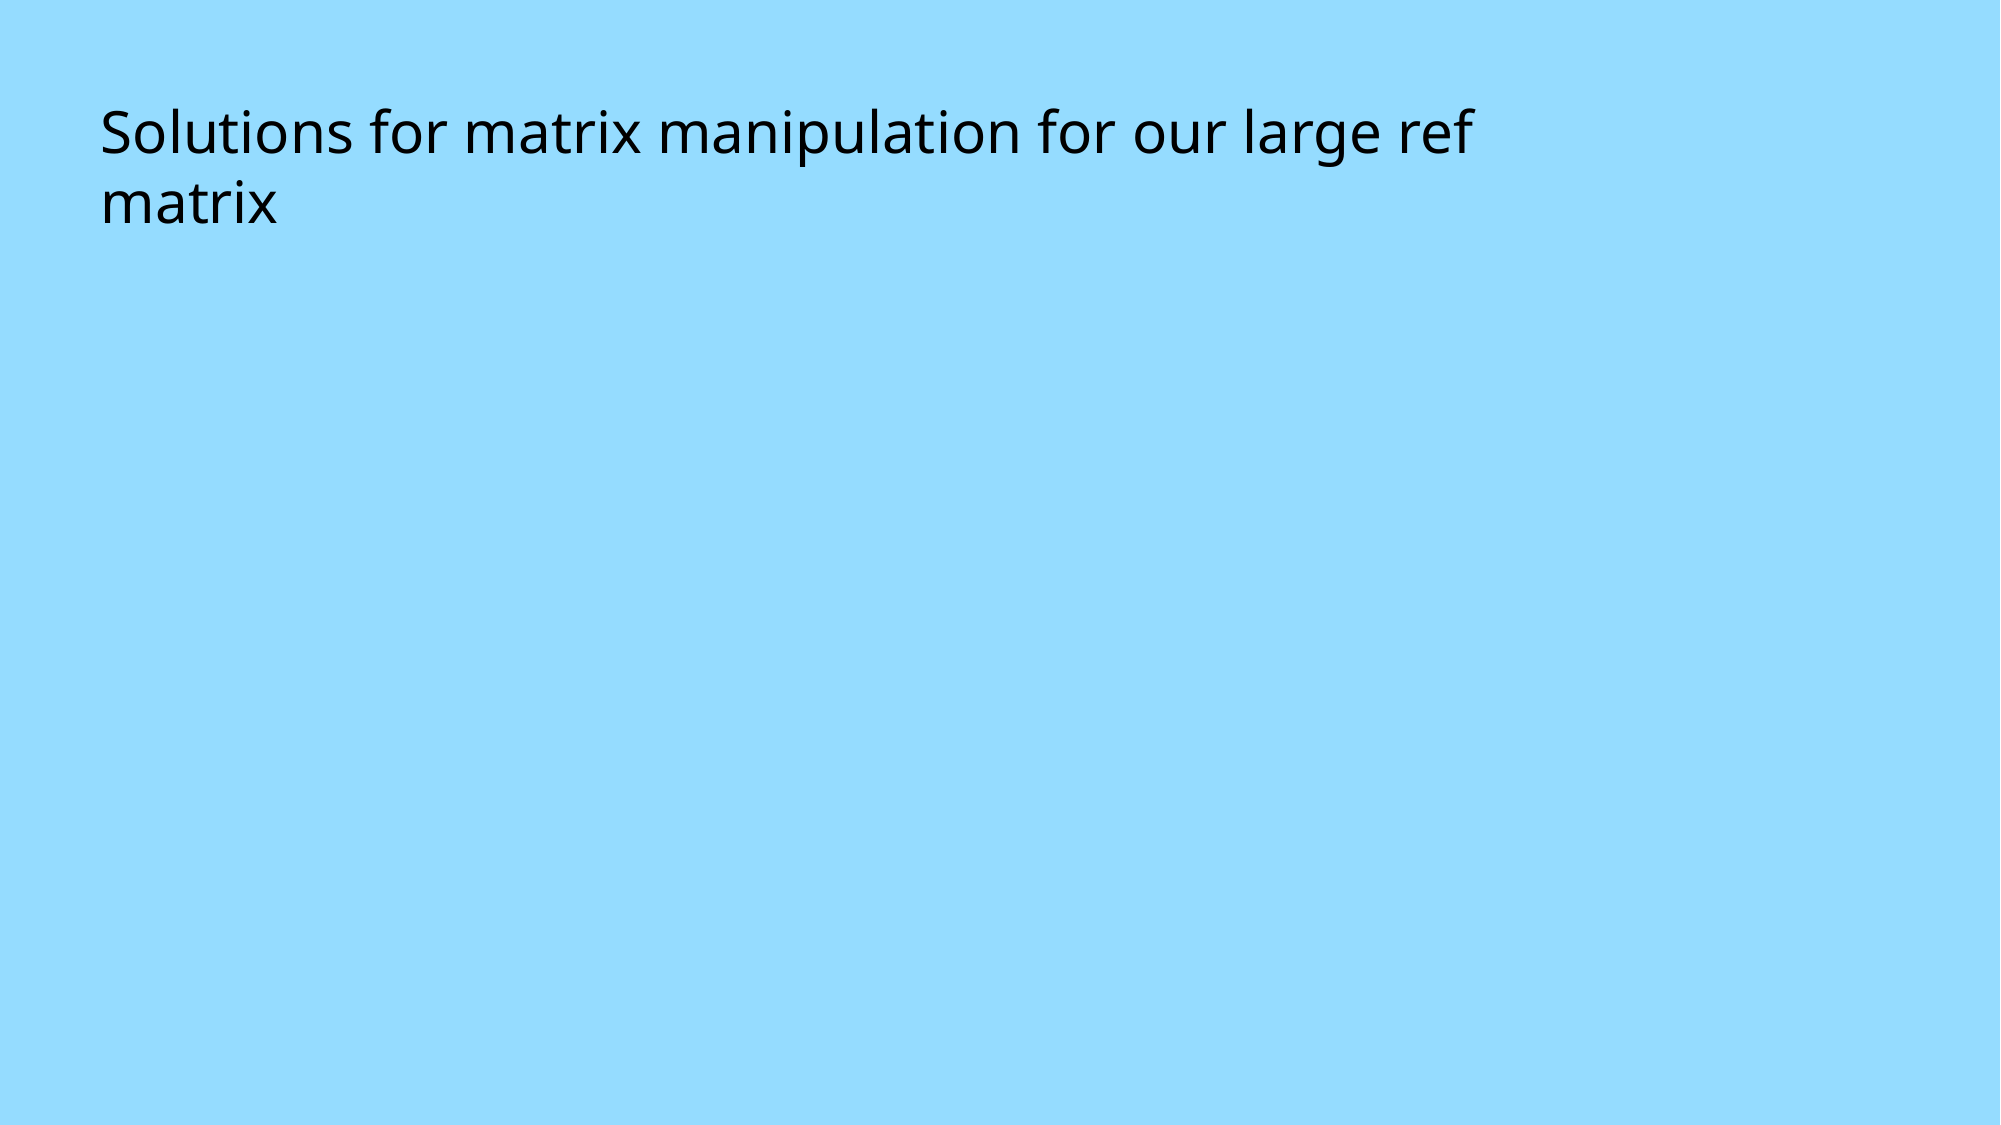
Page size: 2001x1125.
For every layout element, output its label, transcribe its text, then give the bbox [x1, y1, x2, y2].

text_box Solutions for matrix manipulation for our large ref matrix [85, 87, 1594, 243]
